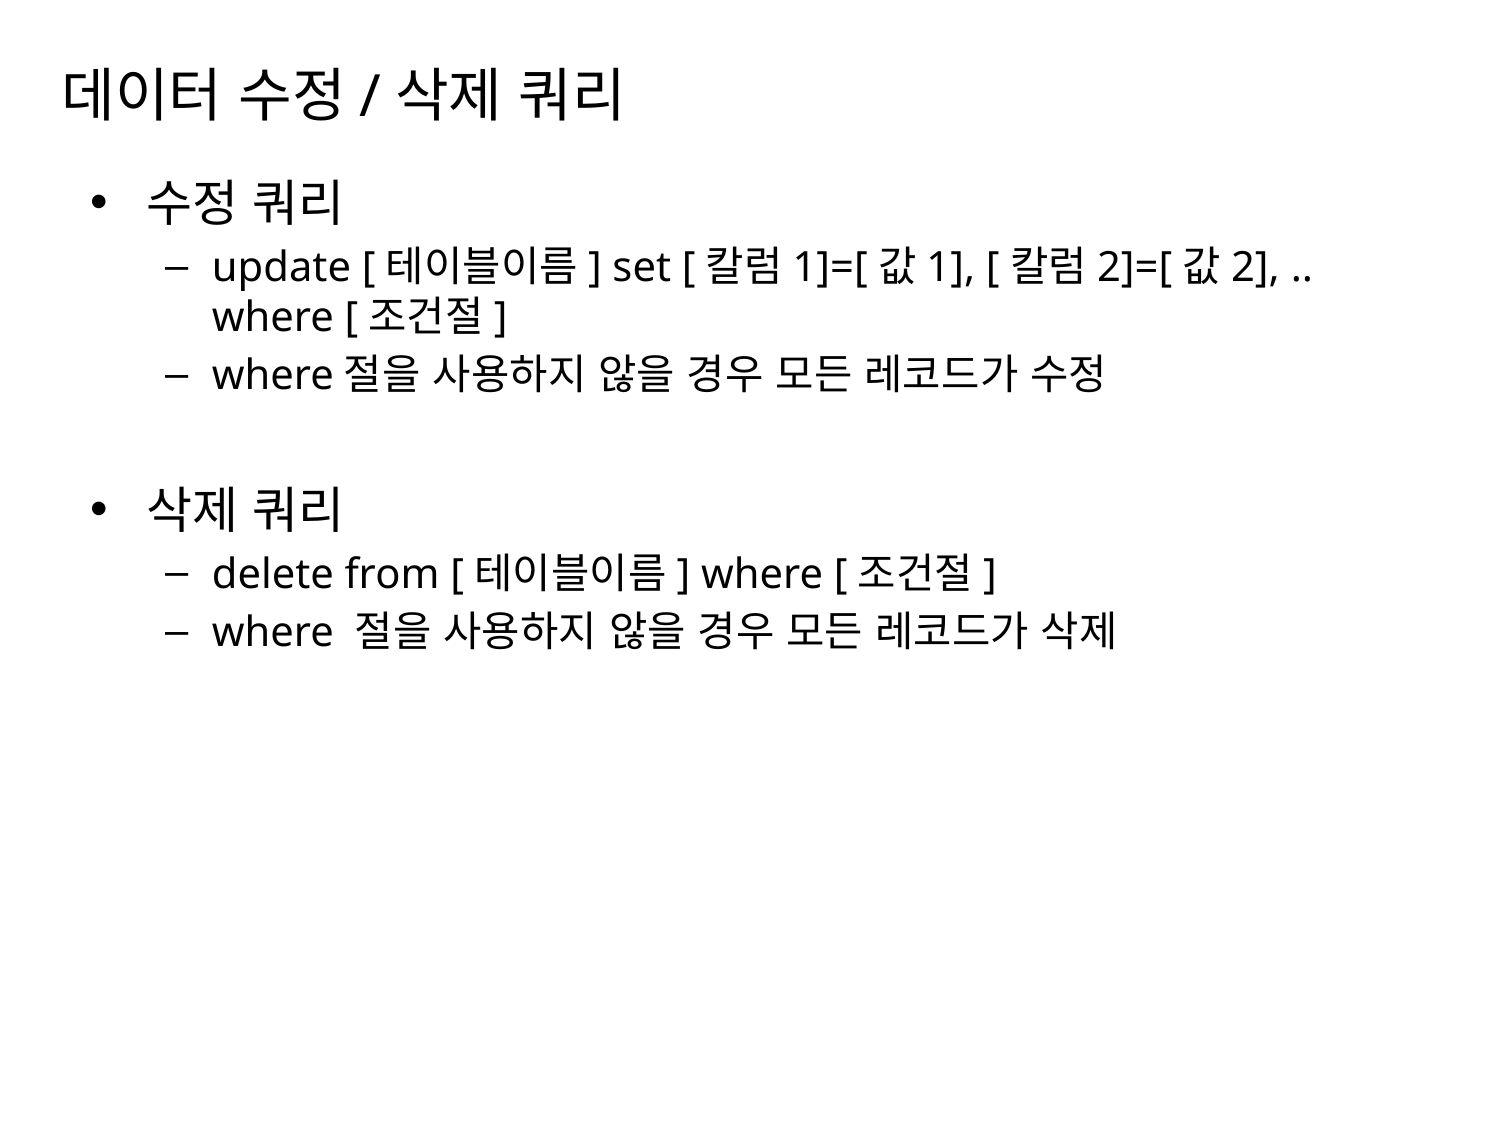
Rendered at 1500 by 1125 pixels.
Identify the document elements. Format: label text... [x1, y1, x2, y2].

title 데이터 수정/삭제 쿼리 [46, 45, 1465, 141]
list 수정 쿼리 update [테이블이름] set [칼럼1]=[값1], [칼럼2]=[값2], .. where [조건절] where절을 사용하지 않을 경우 모든 레코드가 수정 삭제 쿼리 delete from [테이블이름] where [조건절] where 절을 사용하지 않을 경우 모든 레코드가 삭제 [75, 164, 1425, 1005]
